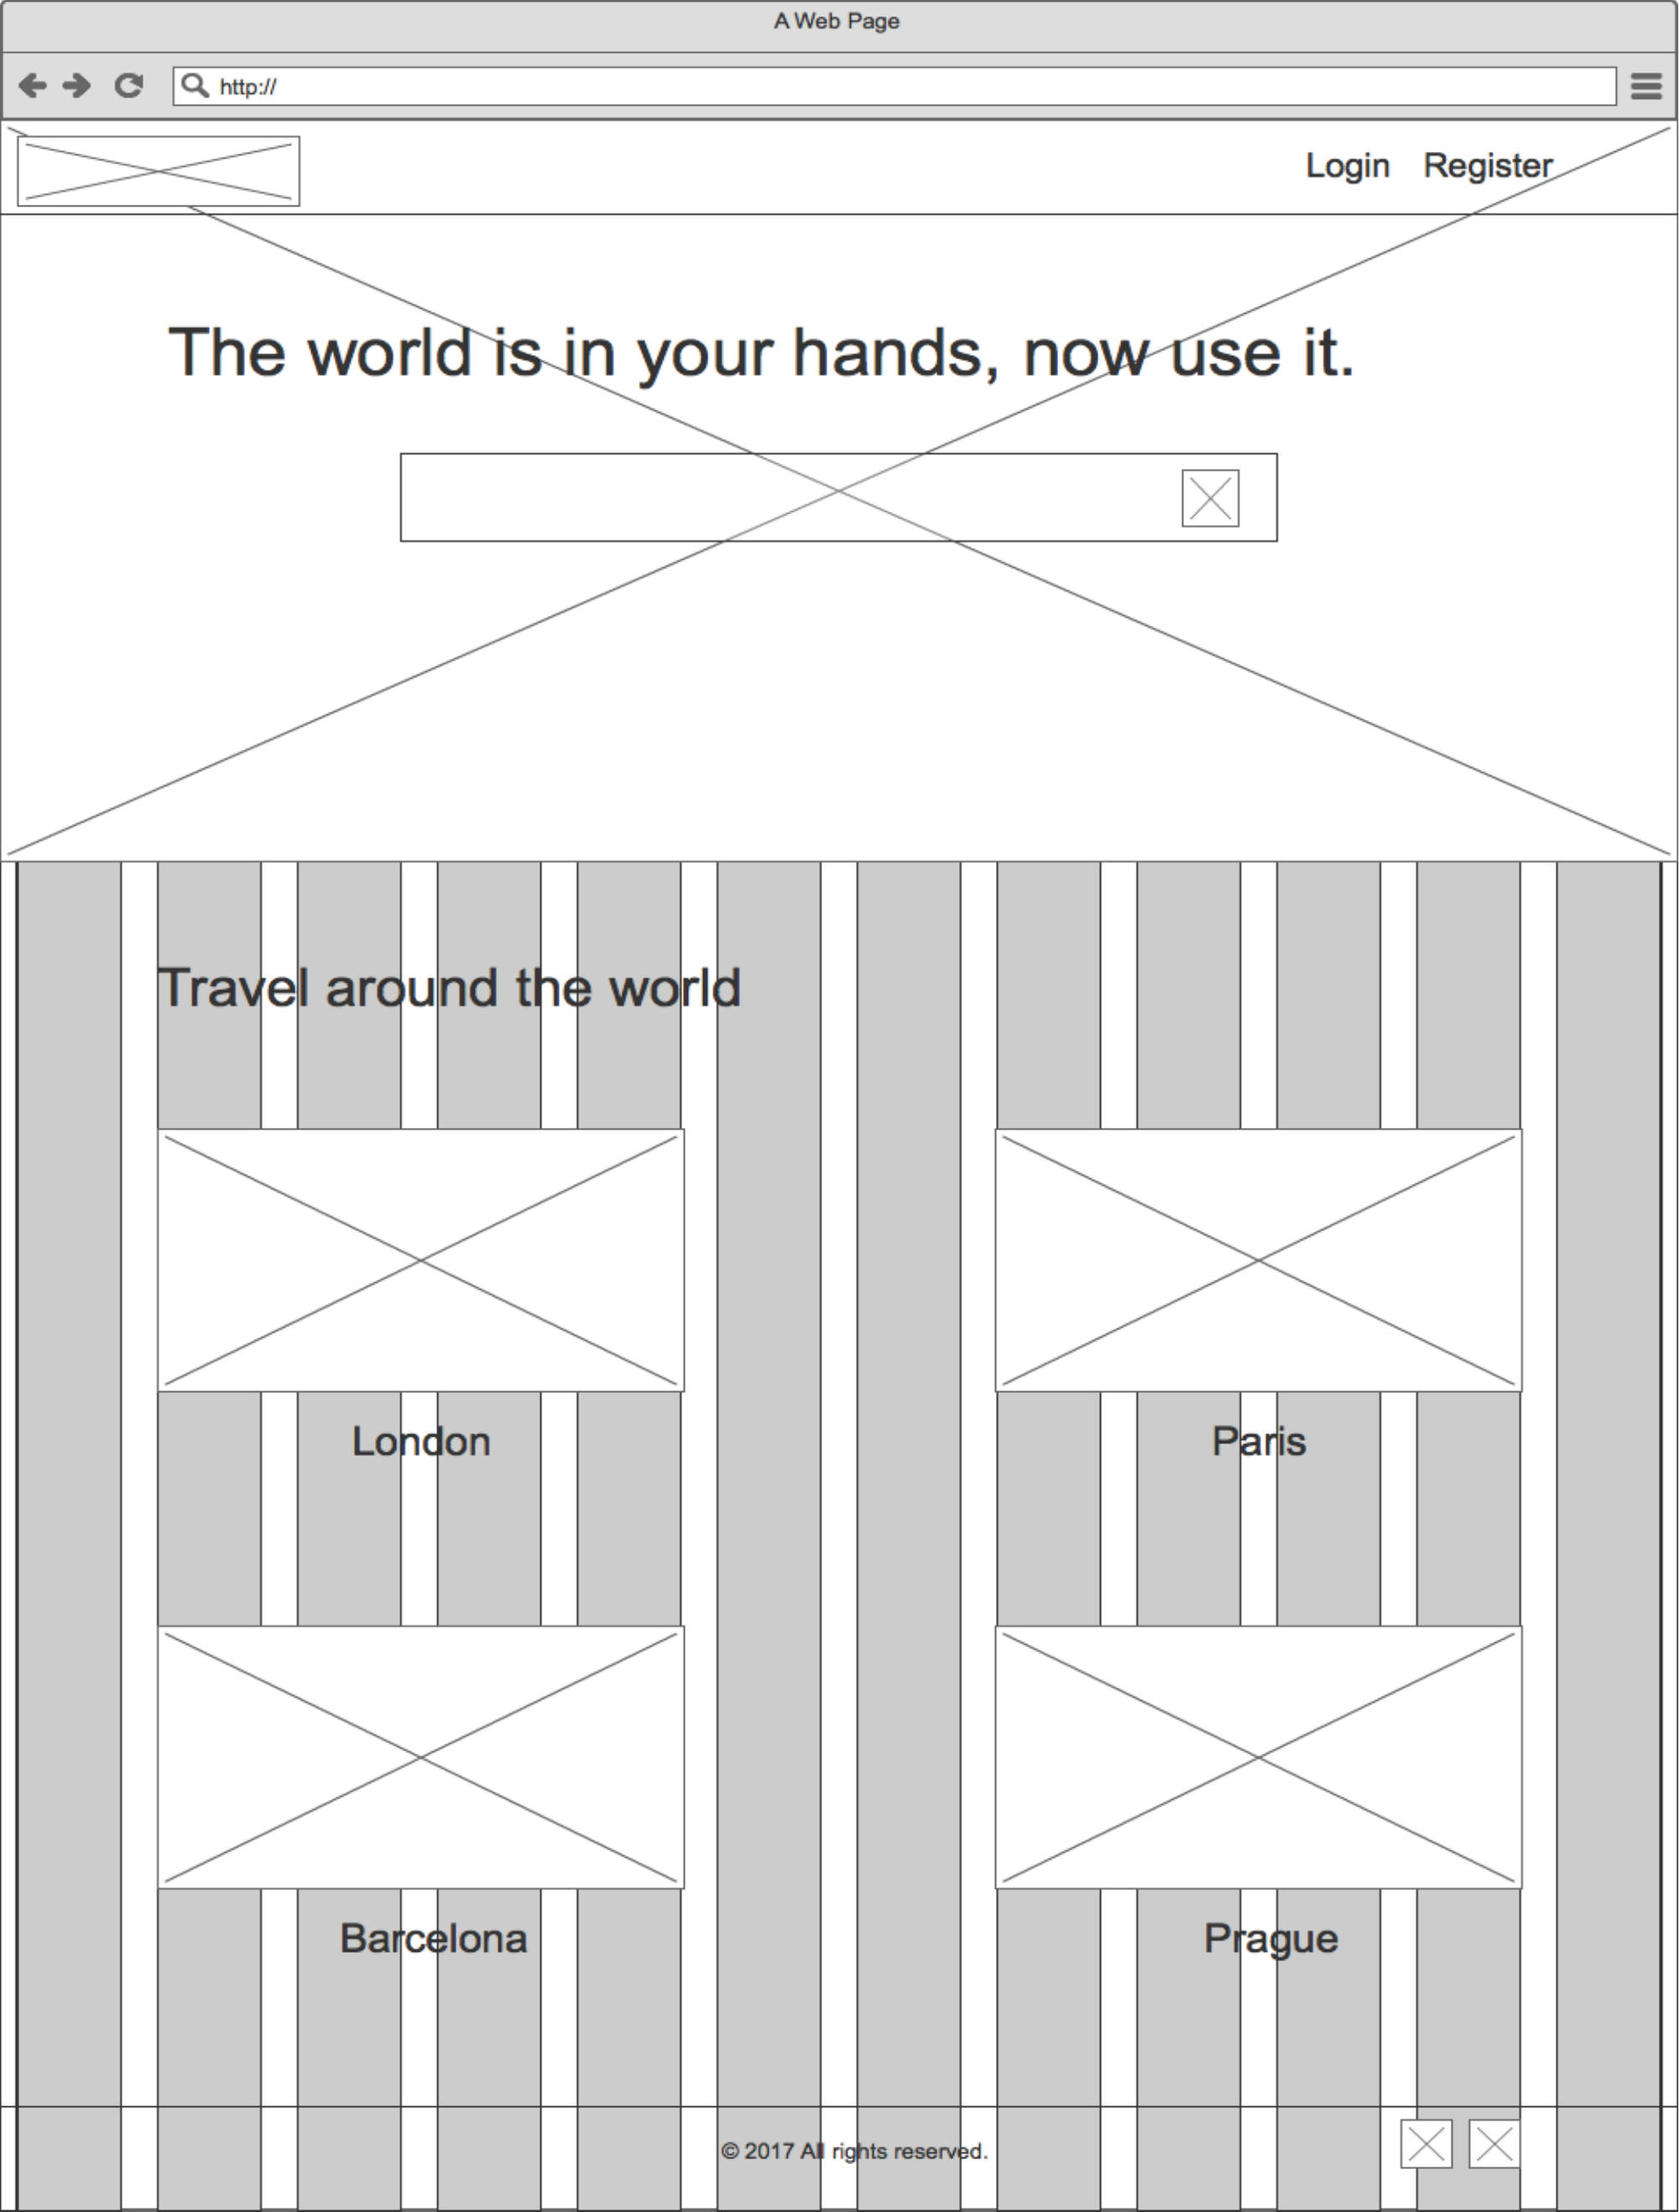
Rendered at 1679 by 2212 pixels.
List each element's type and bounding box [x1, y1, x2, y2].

list [0, 0, 1679, 2212]
